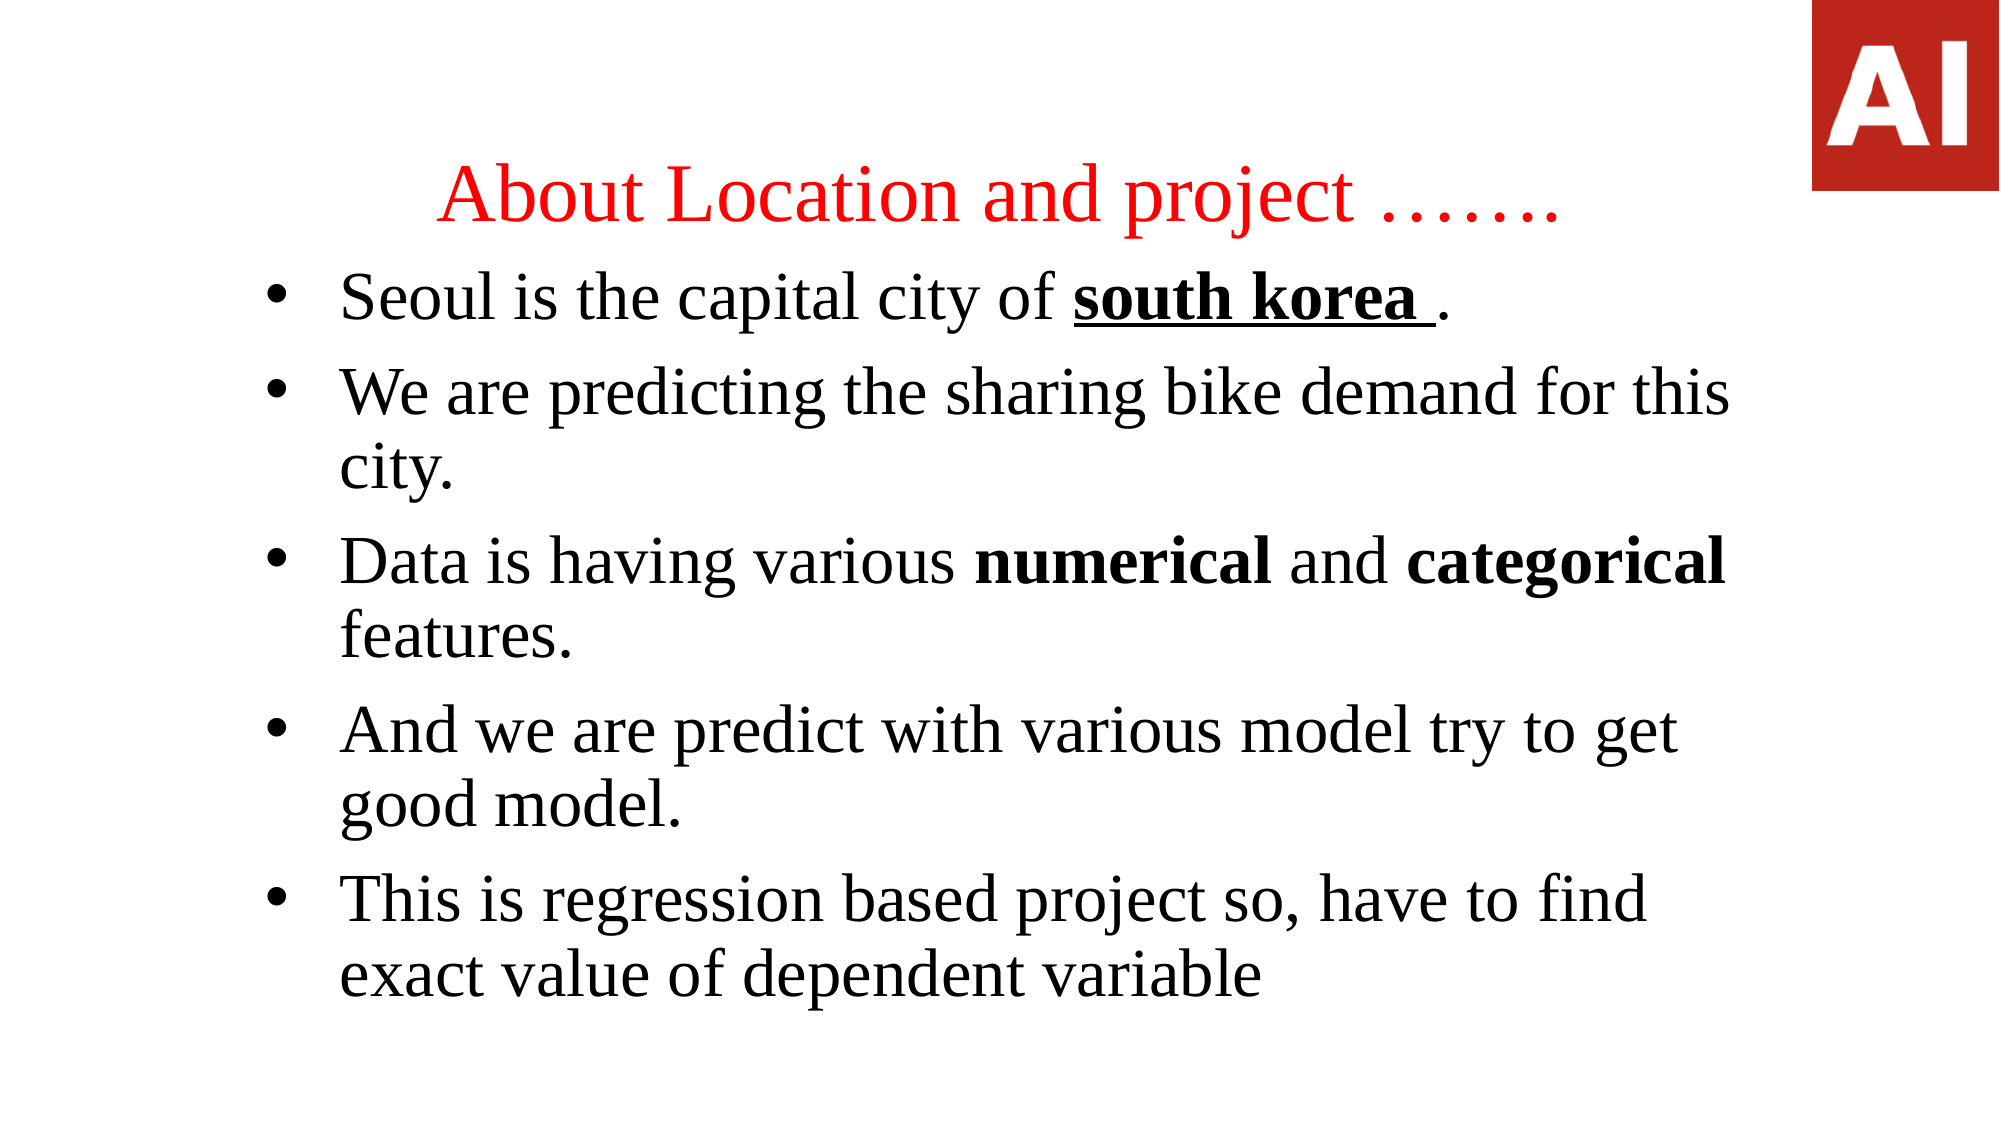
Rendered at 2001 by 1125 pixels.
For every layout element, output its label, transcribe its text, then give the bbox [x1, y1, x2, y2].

picture [1809, 0, 2000, 191]
subtitle About Location and project ……. Seoul is the capital city of south korea . We are predicting the sharing bike demand for this city. Data is having various numerical and categorical features. And we are predict with various model try to get good model. This is regression based project so, have to find exact value of dependent variable [249, 141, 1750, 1030]
